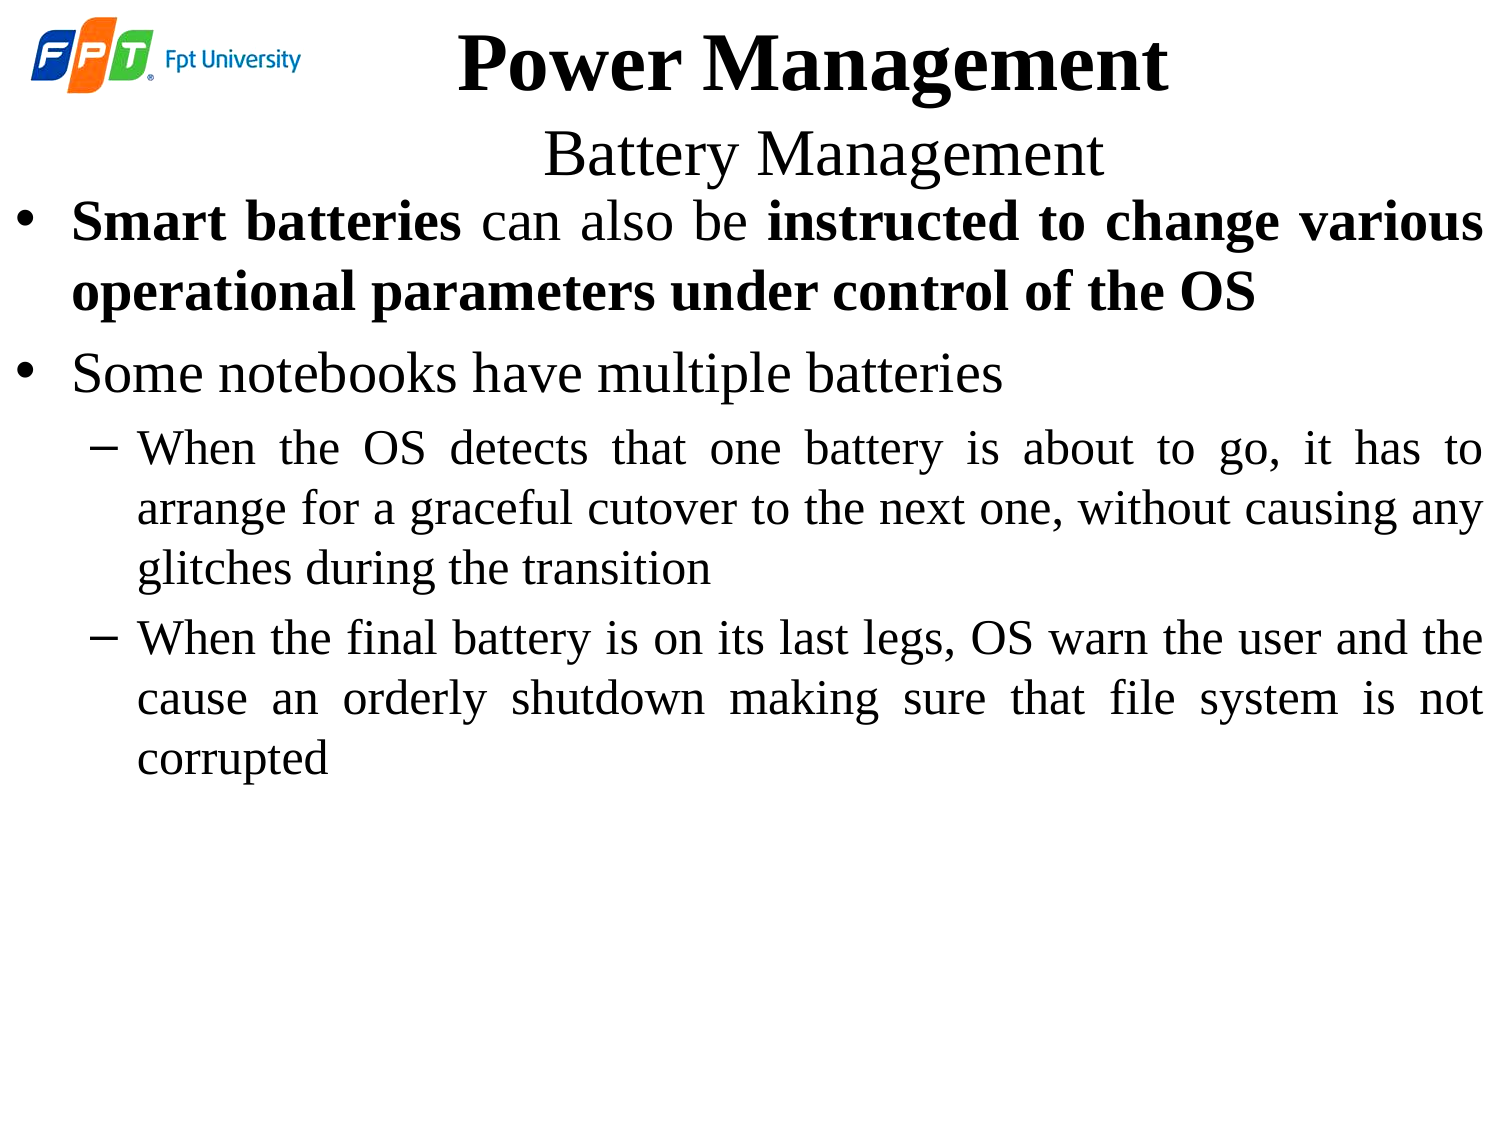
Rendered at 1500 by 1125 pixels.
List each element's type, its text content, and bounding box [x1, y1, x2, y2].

title Power Management Battery Management [150, 0, 1500, 174]
picture [0, 0, 150, 122]
list Smart batteries can also be instructed to change various operational parameters under control of the OS Some notebooks have multiple batteries When the OS detects that one battery is about to go, it has to arrange for a graceful cutover to the next one, without causing any glitches during the transition When the final battery is on its last legs, OS warn the user and the cause an orderly shutdown making sure that file system is not corrupted [0, 174, 1500, 1125]
